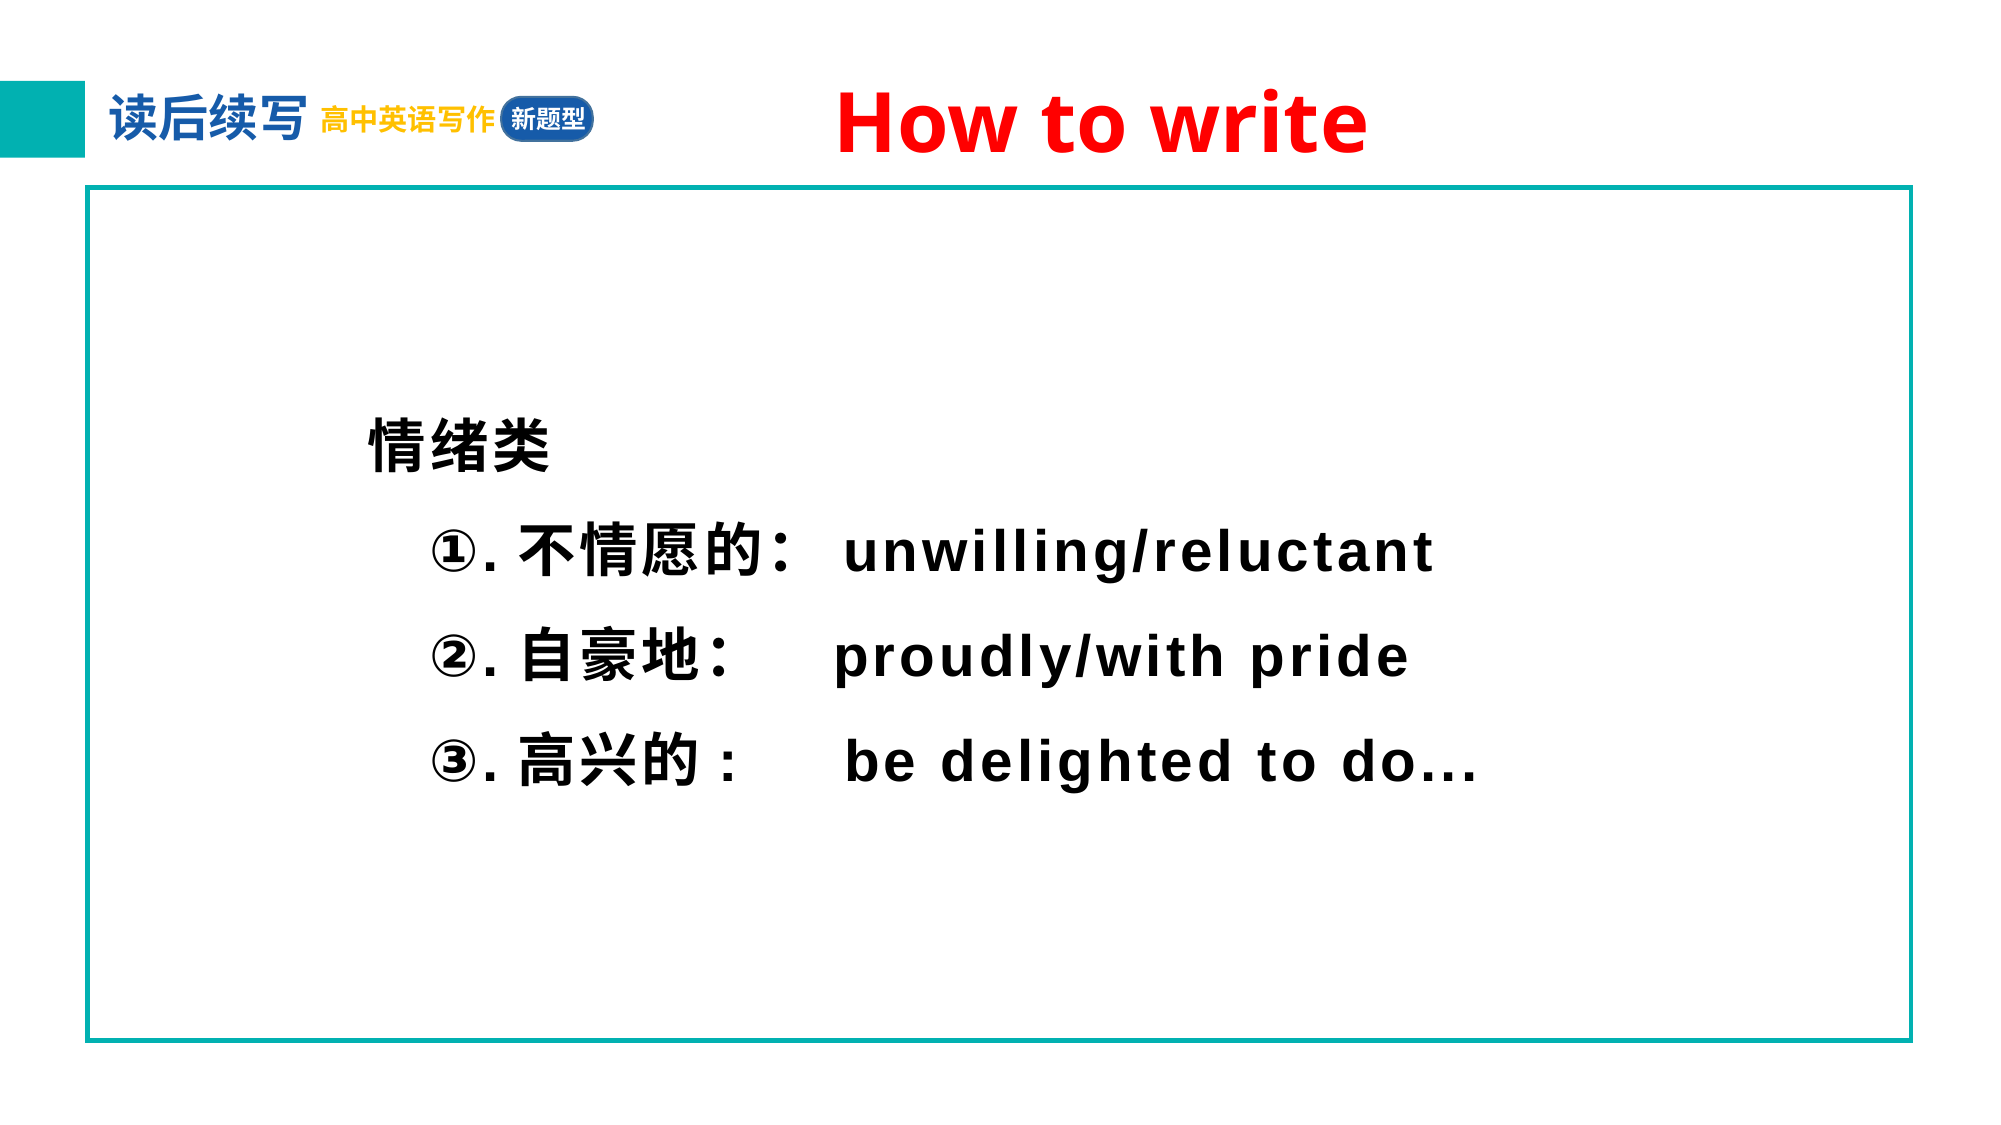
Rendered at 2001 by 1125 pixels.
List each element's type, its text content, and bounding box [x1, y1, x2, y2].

text_box 情绪类 ①.不情愿的：unwilling/reluctant ②.自豪地： proudly/with pride ③.高兴的: be delighted to do... [353, 183, 2000, 984]
title How to write [239, 0, 1965, 253]
